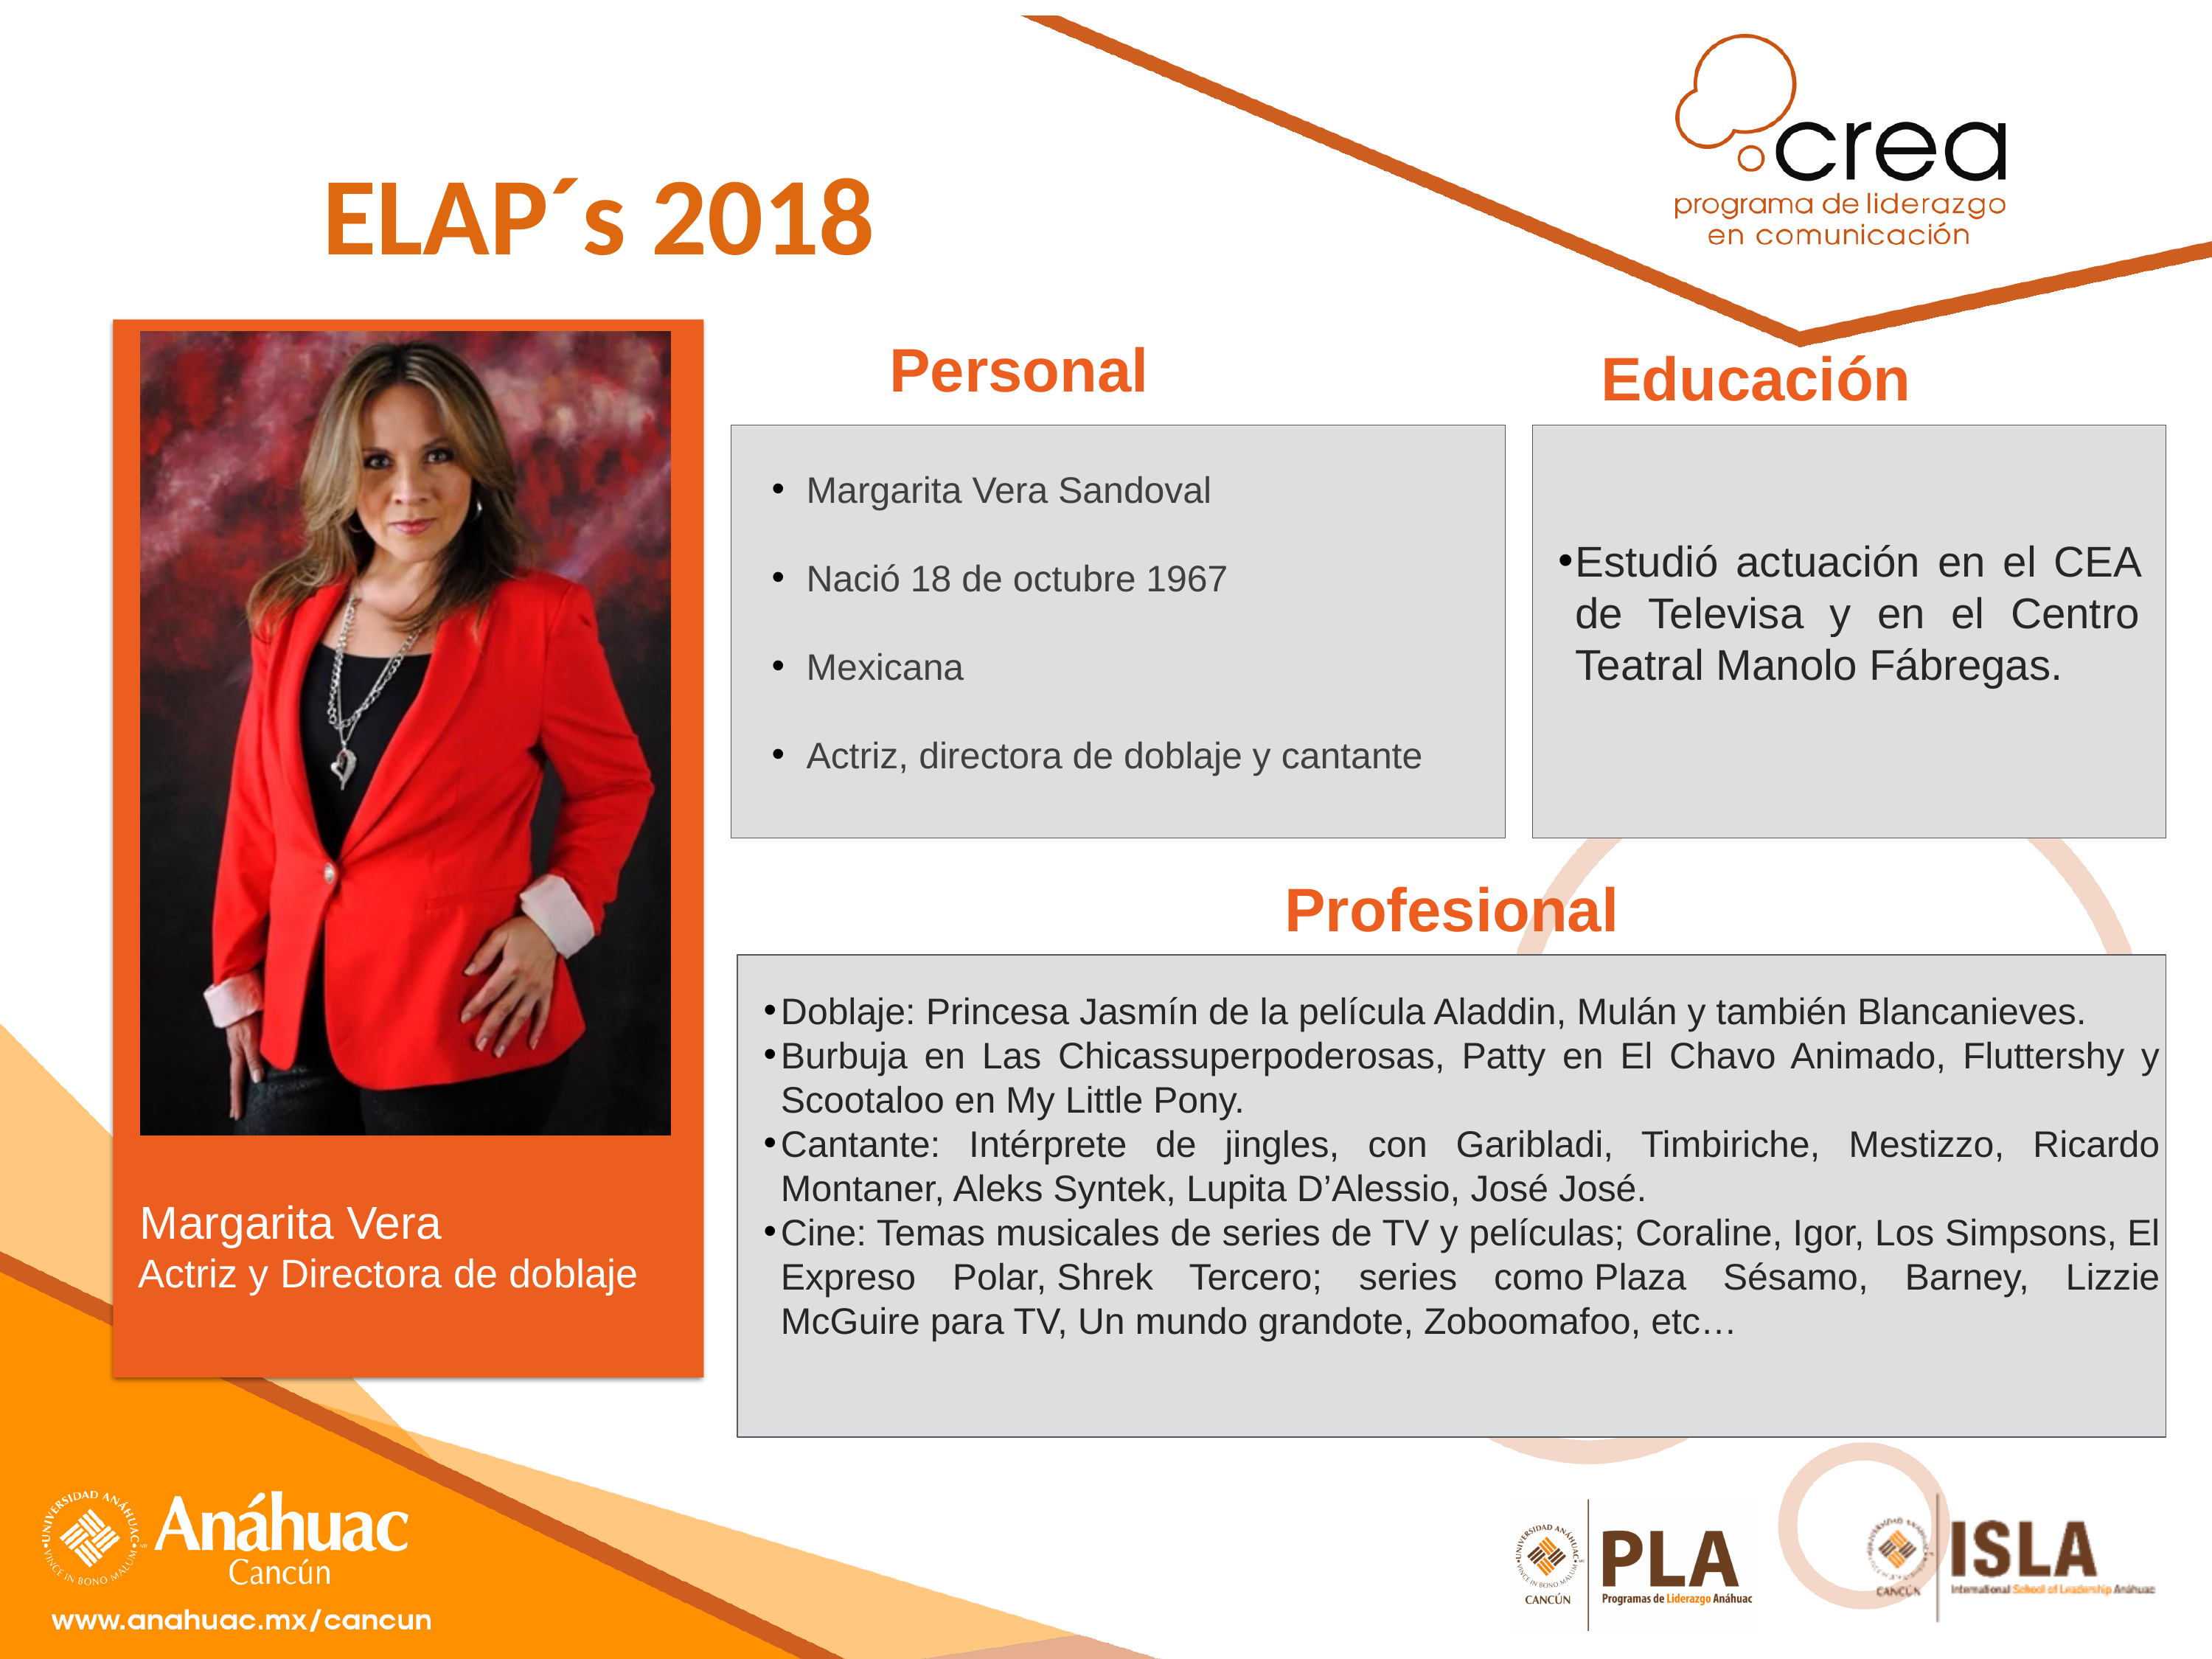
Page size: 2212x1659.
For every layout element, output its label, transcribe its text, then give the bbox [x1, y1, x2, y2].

text_box Doblaje: Princesa Jasmín de la película Aladdin, Mulán y también Blancanieves. Burbuja en Las Chicassuperpoderosas, Patty en El Chavo Animado, Fluttershy y Scootaloo en My Little Pony. Cantante: Intérprete de jingles, con Garibladi, Timbiriche, Mestizzo, Ricardo Montaner, Aleks Syntek, Lupita D’Alessio, José José. Cine: Temas musicales de series de TV y películas; Coraline, Igor, Los Simpsons, El Expreso Polar, Shrek Tercero; series como Plaza Sésamo, Barney, Lizzie McGuire para TV, Un mundo grandote, Zoboomafoo, etc… [758, 984, 2166, 1467]
text_box Margarita Vera Sandoval Nació 18 de octubre 1967 Mexicana Actriz, directora de doblaje y cantante [766, 463, 1470, 877]
text_box ELAP´s 2018 [46, 153, 1152, 320]
text_box [731, 425, 1506, 838]
text_box Personal [737, 327, 1301, 442]
text_box Profesional [991, 867, 1913, 925]
picture [0, 0, 2212, 1659]
text_box [737, 955, 2166, 1437]
text_box Estudió actuación en el CEA de Televisa y en el Centro Teatral Manolo Fábregas. [1554, 430, 2144, 793]
text_box [1532, 425, 2166, 838]
text_box Margarita Vera Actriz y Directora de doblaje [113, 319, 704, 1378]
text_box Educación [1562, 336, 1950, 394]
